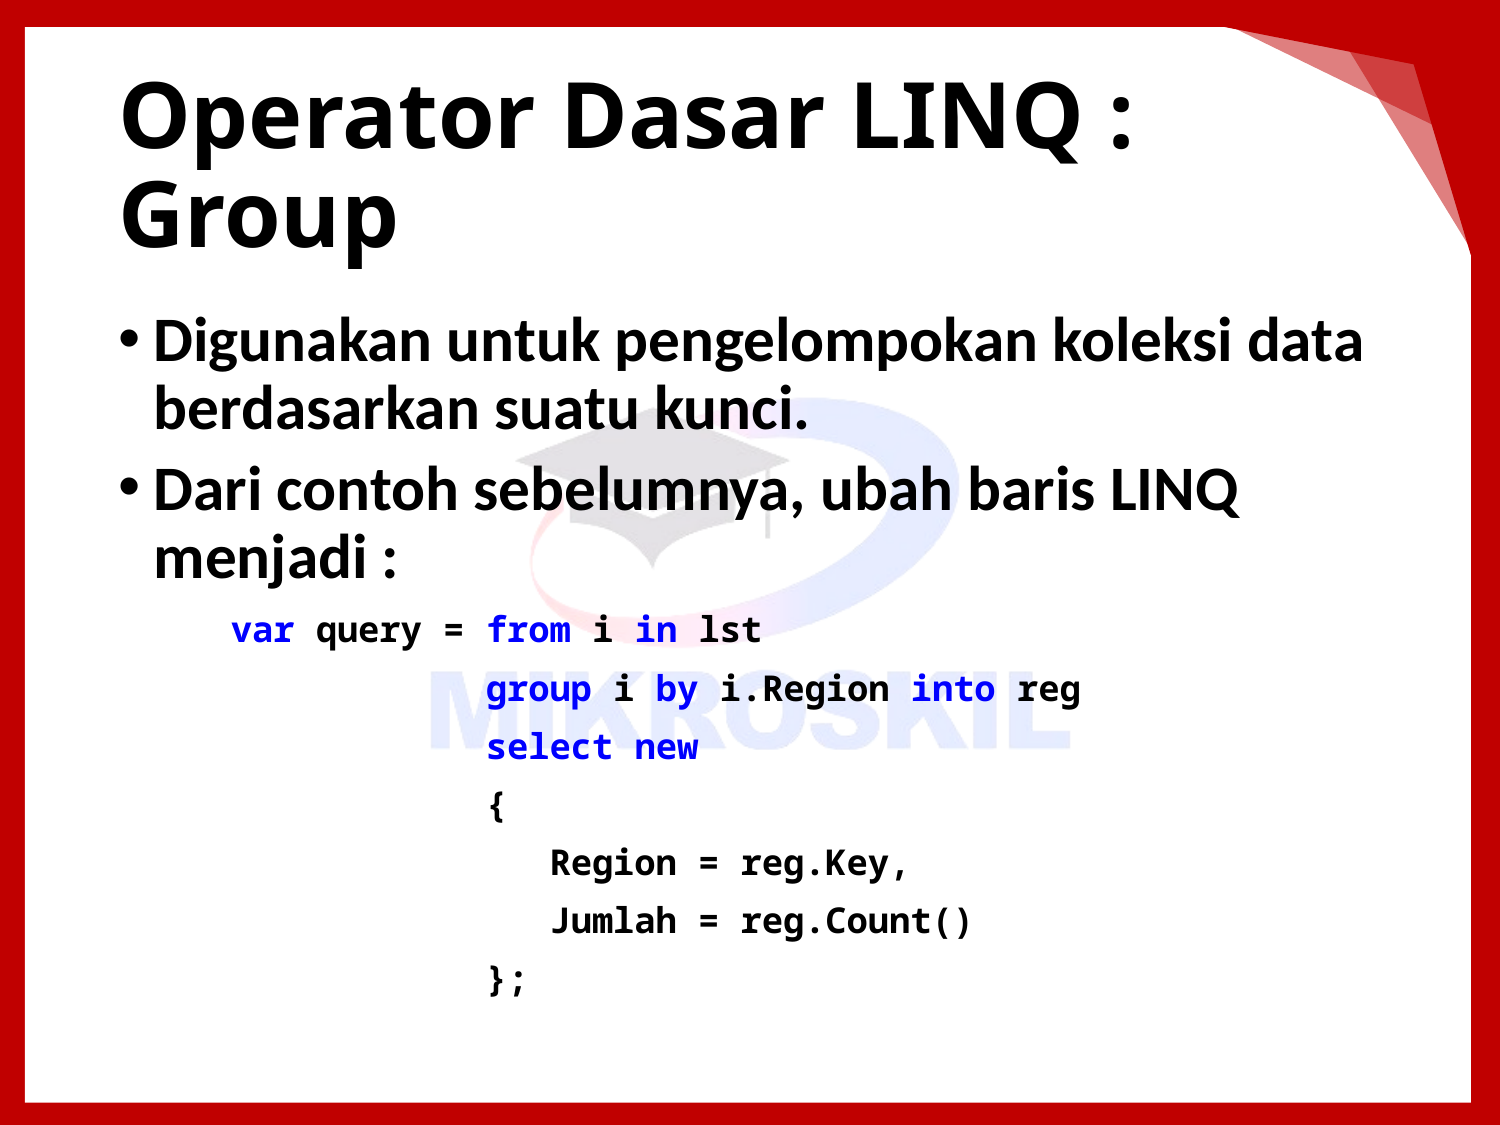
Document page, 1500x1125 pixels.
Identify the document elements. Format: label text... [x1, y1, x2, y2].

title Operator Dasar LINQ : Group [103, 59, 1397, 278]
list Digunakan untuk pengelompokan koleksi data berdasarkan suatu kunci. Dari contoh sebelumnya, ubah baris LINQ menjadi : var query = from i in lst group i by i.Region into reg select new { Region = reg.Key, Jumlah = reg.Count() }; [103, 299, 1397, 1014]
